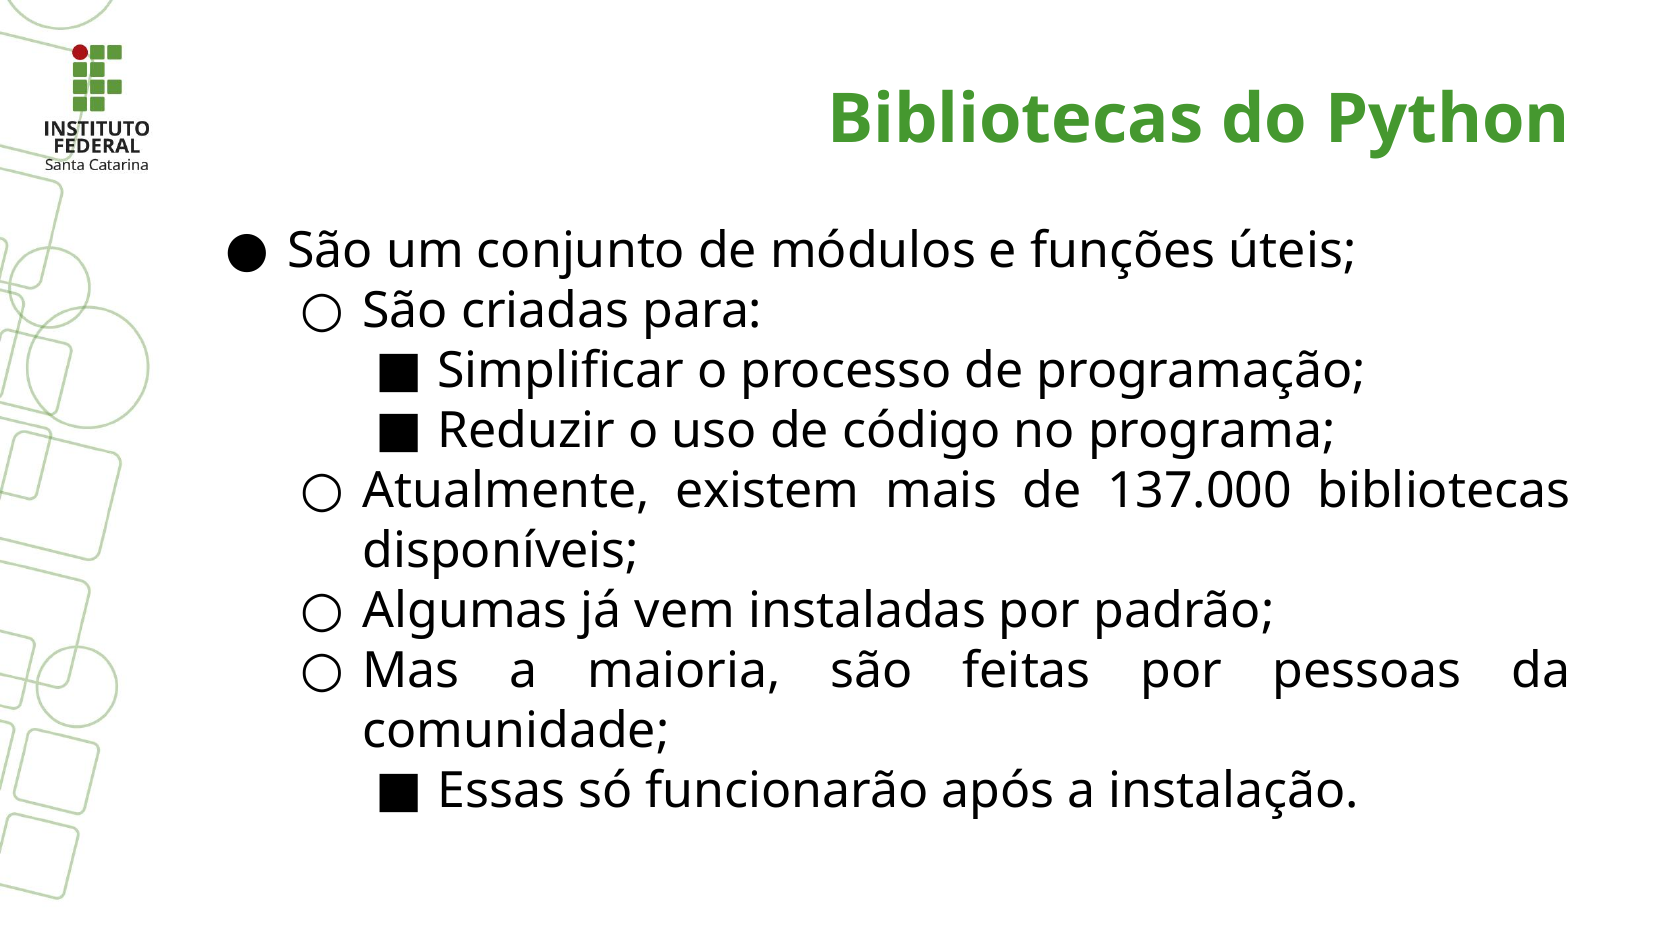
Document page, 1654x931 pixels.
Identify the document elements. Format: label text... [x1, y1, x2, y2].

text_box São um conjunto de módulos e funções úteis; São criadas para: Simplificar o processo de programação; Reduzir o uso de código no programa; Atualmente, existem mais de 137.000 bibliotecas disponíveis; Algumas já vem instaladas por padrão; Mas a maioria, são feitas por pessoas da comunidade; Essas só funcionarão após a instalação. [212, 217, 1571, 848]
text_box Bibliotecas do Python [259, 36, 1571, 193]
picture [0, 0, 1317, 931]
